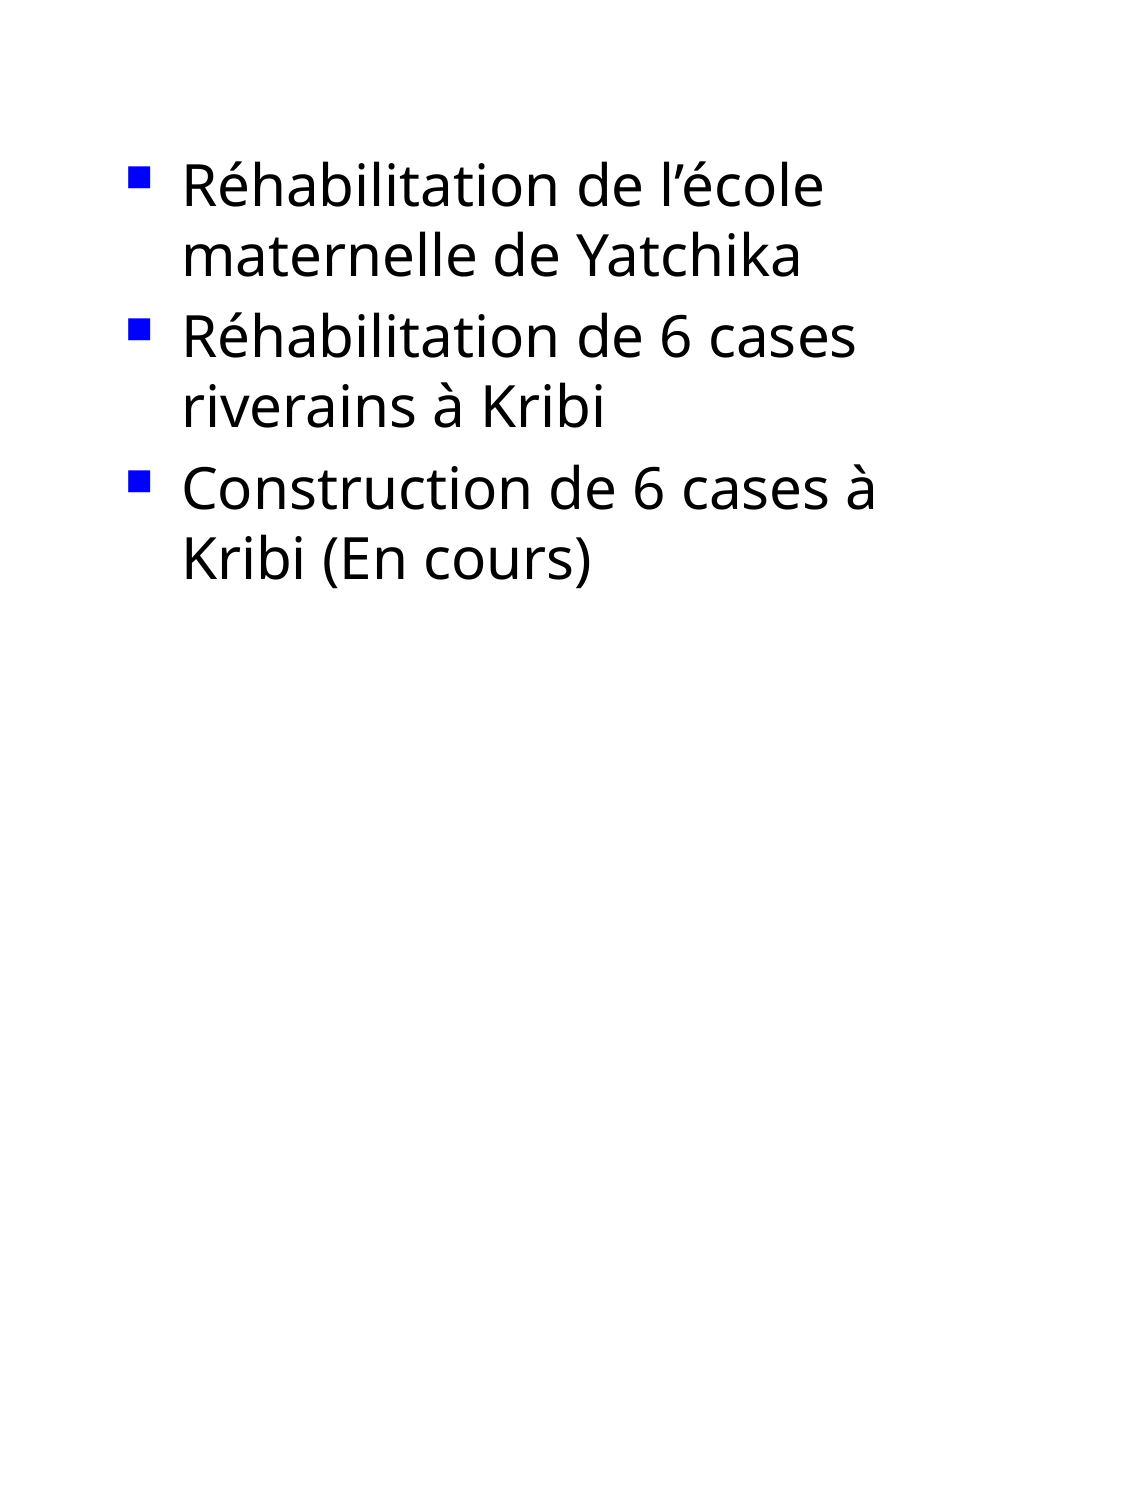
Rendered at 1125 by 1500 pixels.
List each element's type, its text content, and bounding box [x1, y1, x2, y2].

text_box Réhabilitation de l’école maternelle de Yatchika Réhabilitation de 6 cases riverains à Kribi Construction de 6 cases à Kribi (En cours) [35, 140, 1032, 603]
